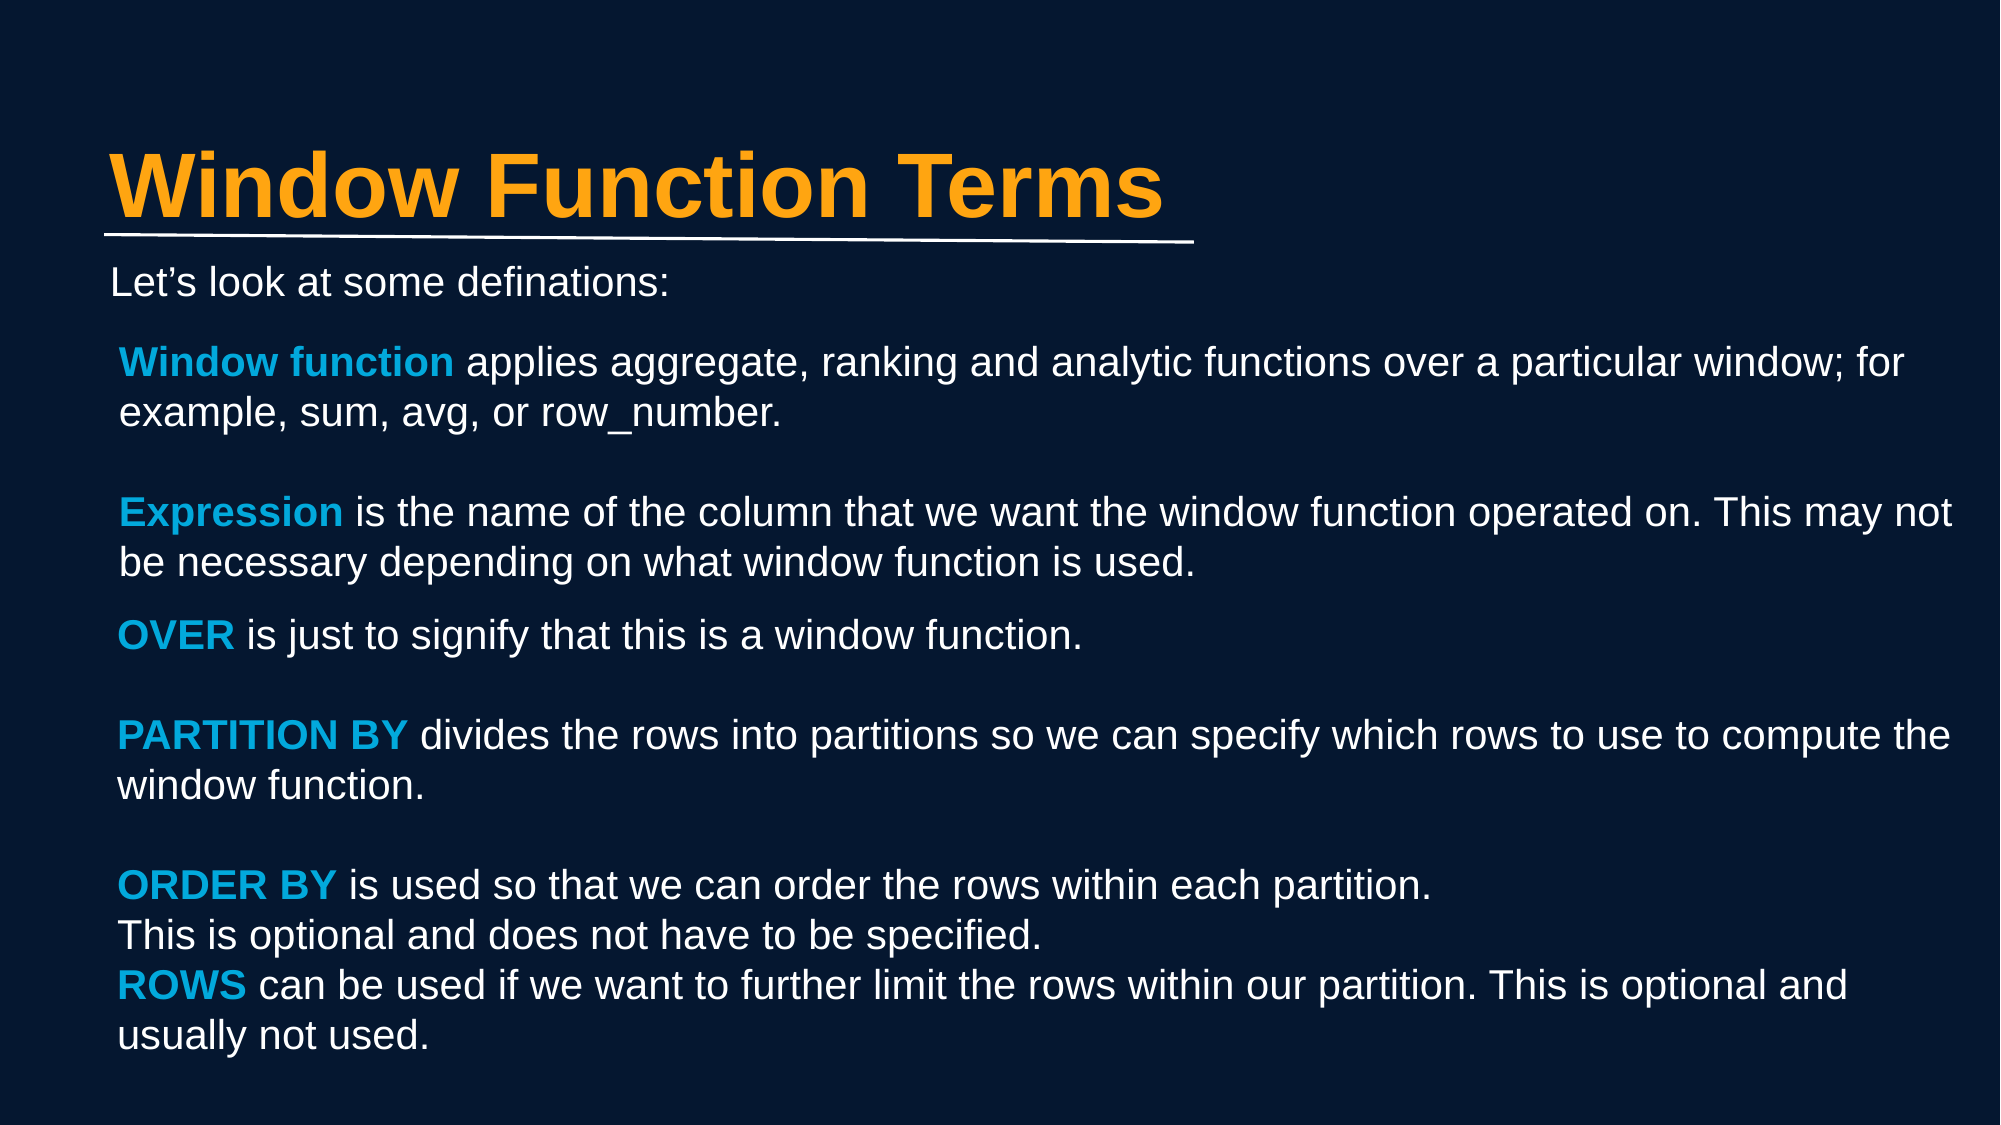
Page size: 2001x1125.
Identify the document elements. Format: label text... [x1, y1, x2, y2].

text_box OVER is just to signify that this is a window function. PARTITION BY divides the rows into partitions so we can specify which rows to use to compute the window function. ORDER BY is used so that we can order the rows within each partition. This is optional and does not have to be specified. ROWS can be used if we want to further limit the rows within our partition. This is optional and usually not used. [102, 600, 2000, 1125]
text_box Let’s look at some definations: [95, 247, 2000, 1103]
text_box Window function applies aggregate, ranking and analytic functions over a particular window; for example, sum, avg, or row_number. Expression is the name of the column that we want the window function operated on. This may not be necessary depending on what window function is used. [104, 327, 2000, 643]
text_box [104, 234, 1194, 243]
text_box Window Function Terms [95, 118, 1353, 229]
